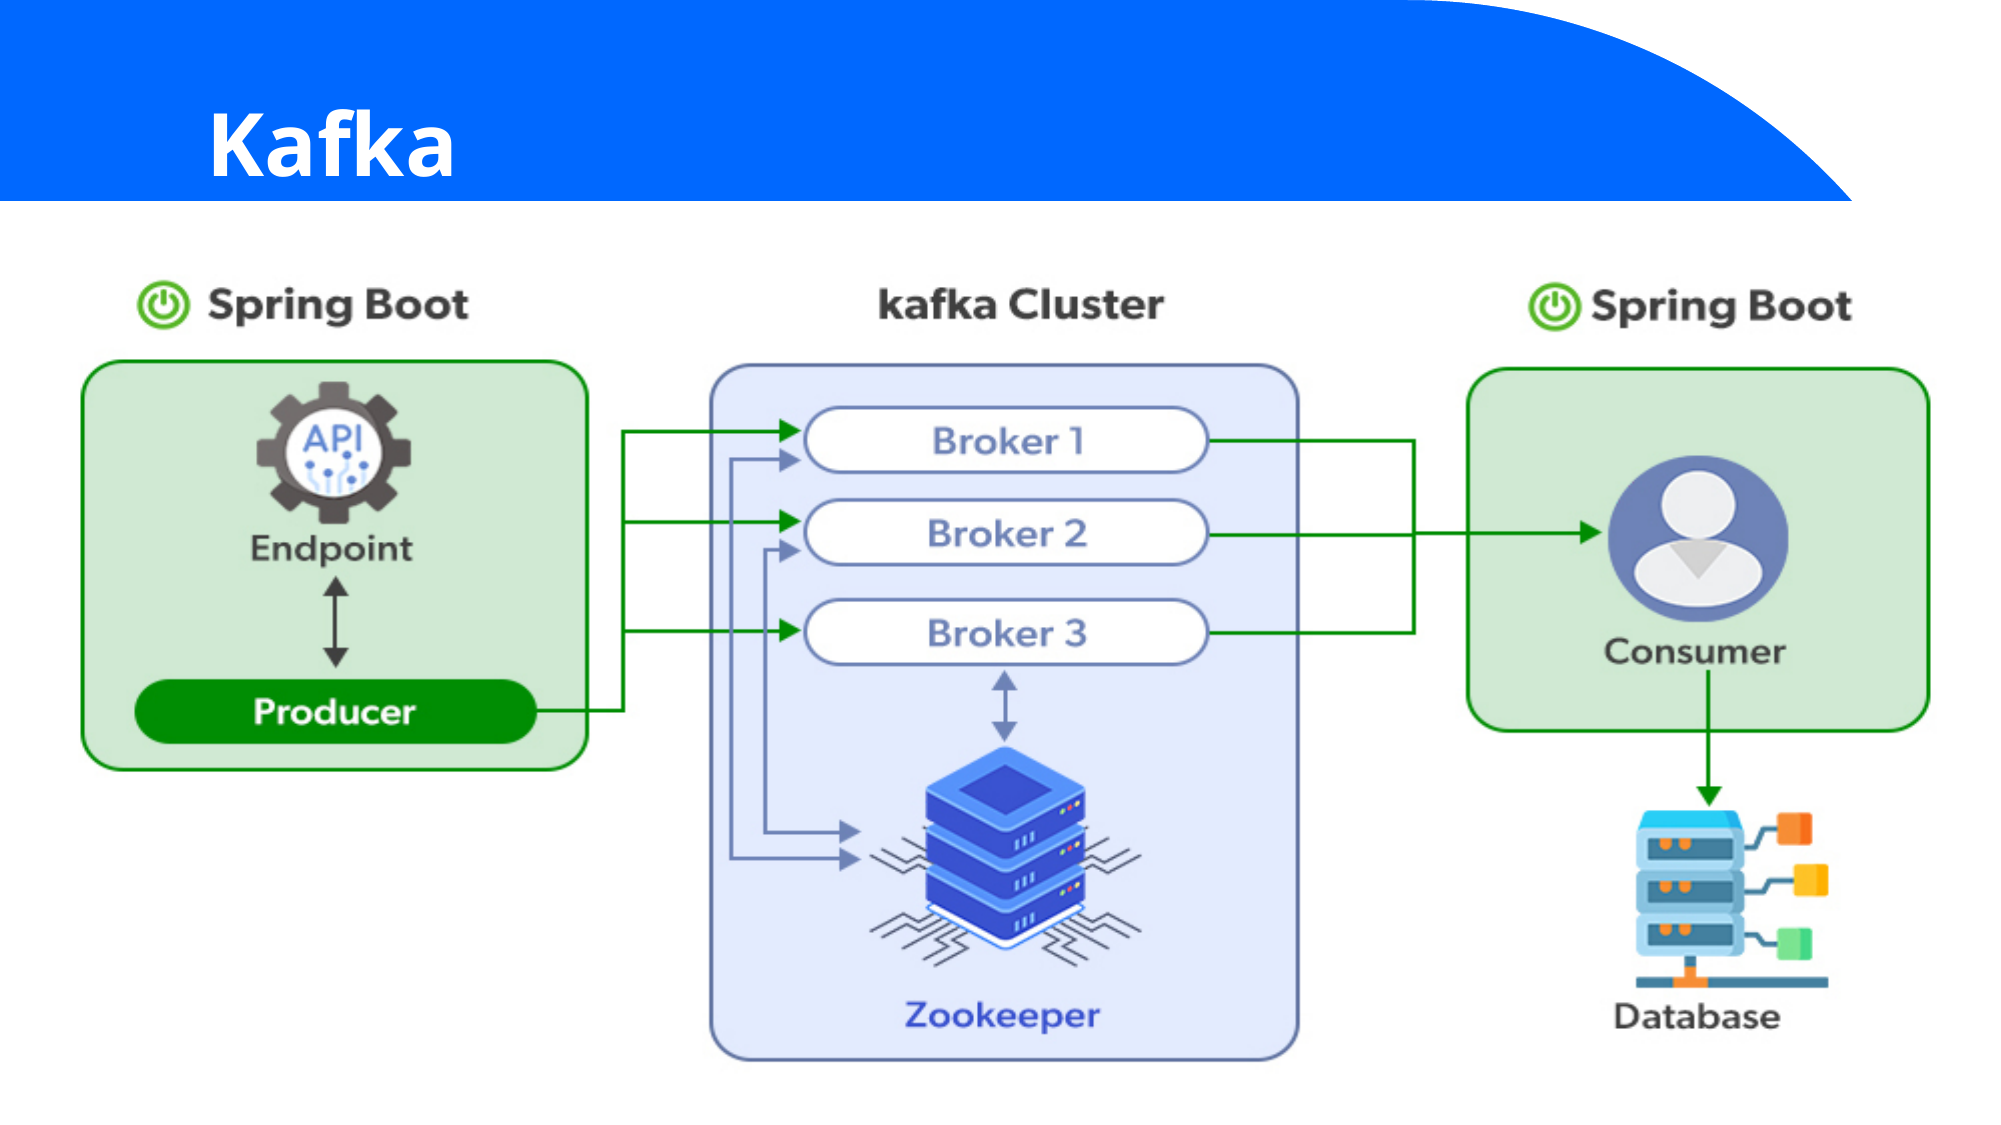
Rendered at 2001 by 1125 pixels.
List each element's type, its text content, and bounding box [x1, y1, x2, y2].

picture [0, 201, 2000, 1125]
title Kafka [191, 0, 1798, 201]
